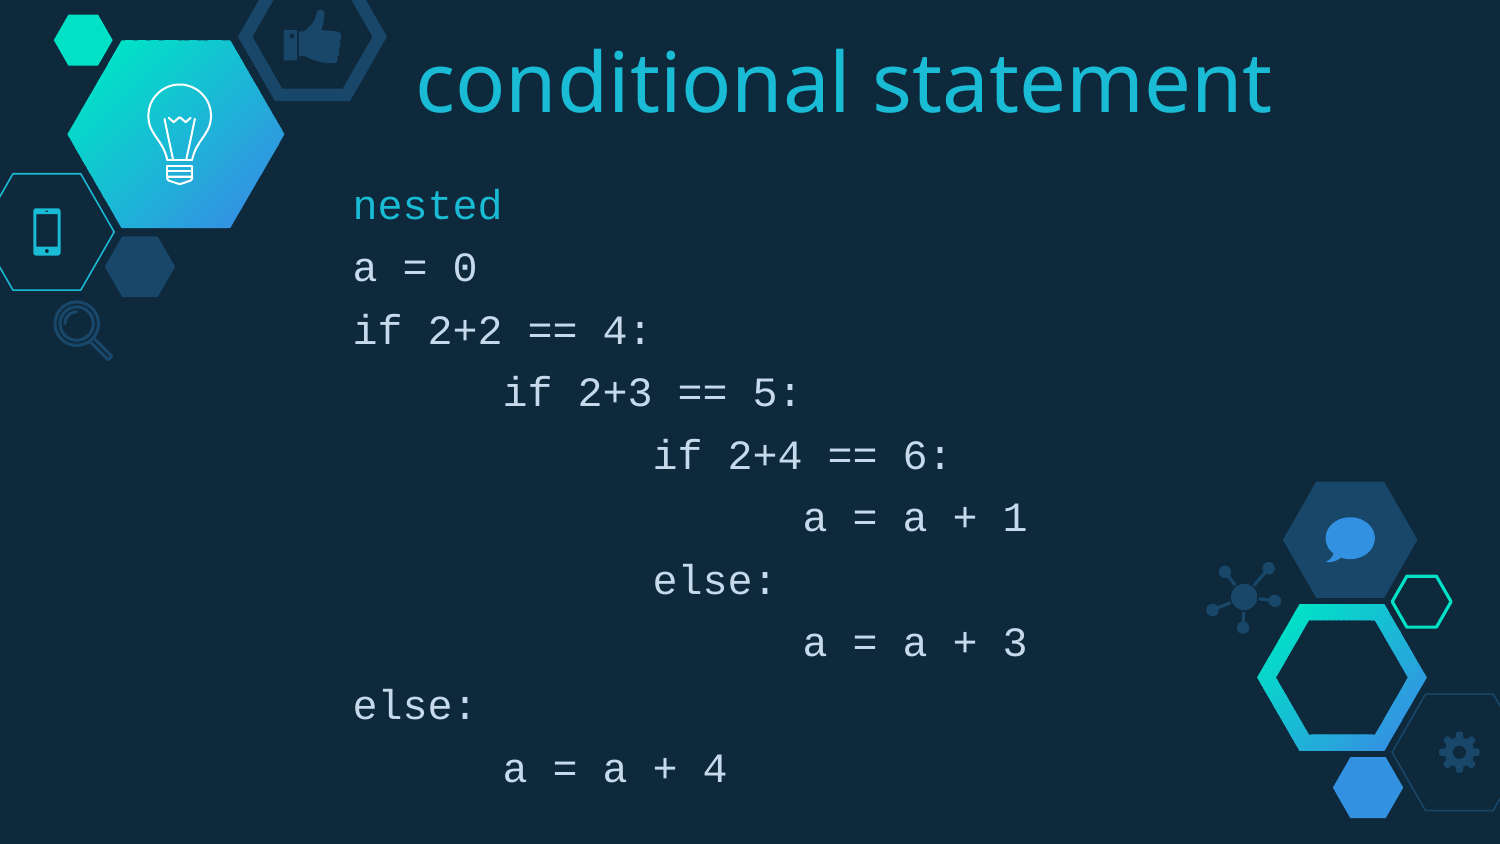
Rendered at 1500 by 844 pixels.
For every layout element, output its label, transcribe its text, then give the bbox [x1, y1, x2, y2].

title conditional statement [400, 38, 1427, 145]
list nested a = 0 if 2+2 == 4: if 2+3 == 5: if 2+4 == 6: a = a + 1 else: a = a + 3 else: a = a + 4 [337, 162, 1220, 780]
